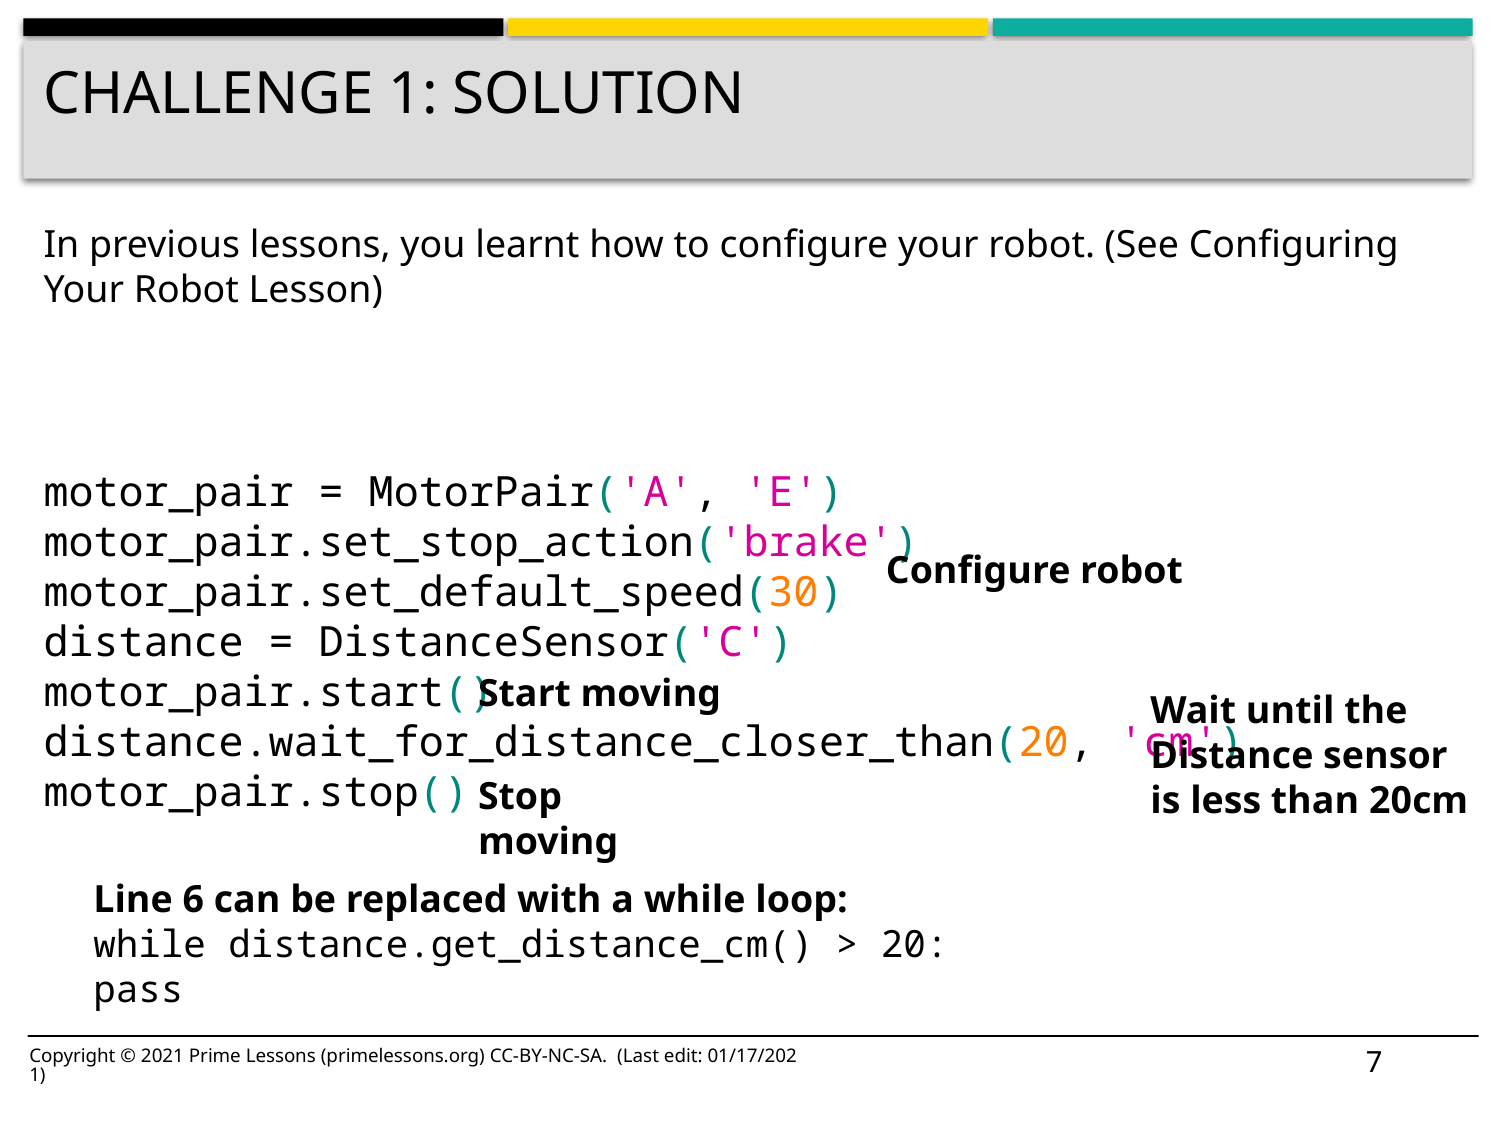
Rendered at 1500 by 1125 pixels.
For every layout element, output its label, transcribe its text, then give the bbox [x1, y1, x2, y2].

text_box Stop moving [463, 764, 717, 867]
text_box motor_pair = MotorPair('A', 'E') motor_pair.set_stop_action('brake') motor_pair.set_default_speed(30) distance = DistanceSensor('C') motor_pair.start() distance.wait_for_distance_closer_than(20, 'cm') motor_pair.stop() [28, 457, 1302, 822]
text_box Wait until the Distance sensor is less than 20cm [1135, 678, 1489, 829]
text_box Start moving [463, 661, 739, 722]
text_box In previous lessons, you learnt how to configure your robot. (See Configuring Your Robot Lesson) [28, 212, 1464, 318]
title Challenge 1: Solution [28, 48, 1464, 172]
footer Copyright © 2021 Prime Lessons (primelessons.org) CC-BY-NC-SA. (Last edit: 01/17/2021) [14, 1036, 814, 1097]
slide_number 7 [1351, 1036, 1478, 1097]
text_box Line 6 can be replaced with a while loop: while distance.get_distance_cm() > 20: pass [78, 867, 1025, 1018]
text_box Configure robot [871, 538, 1199, 599]
